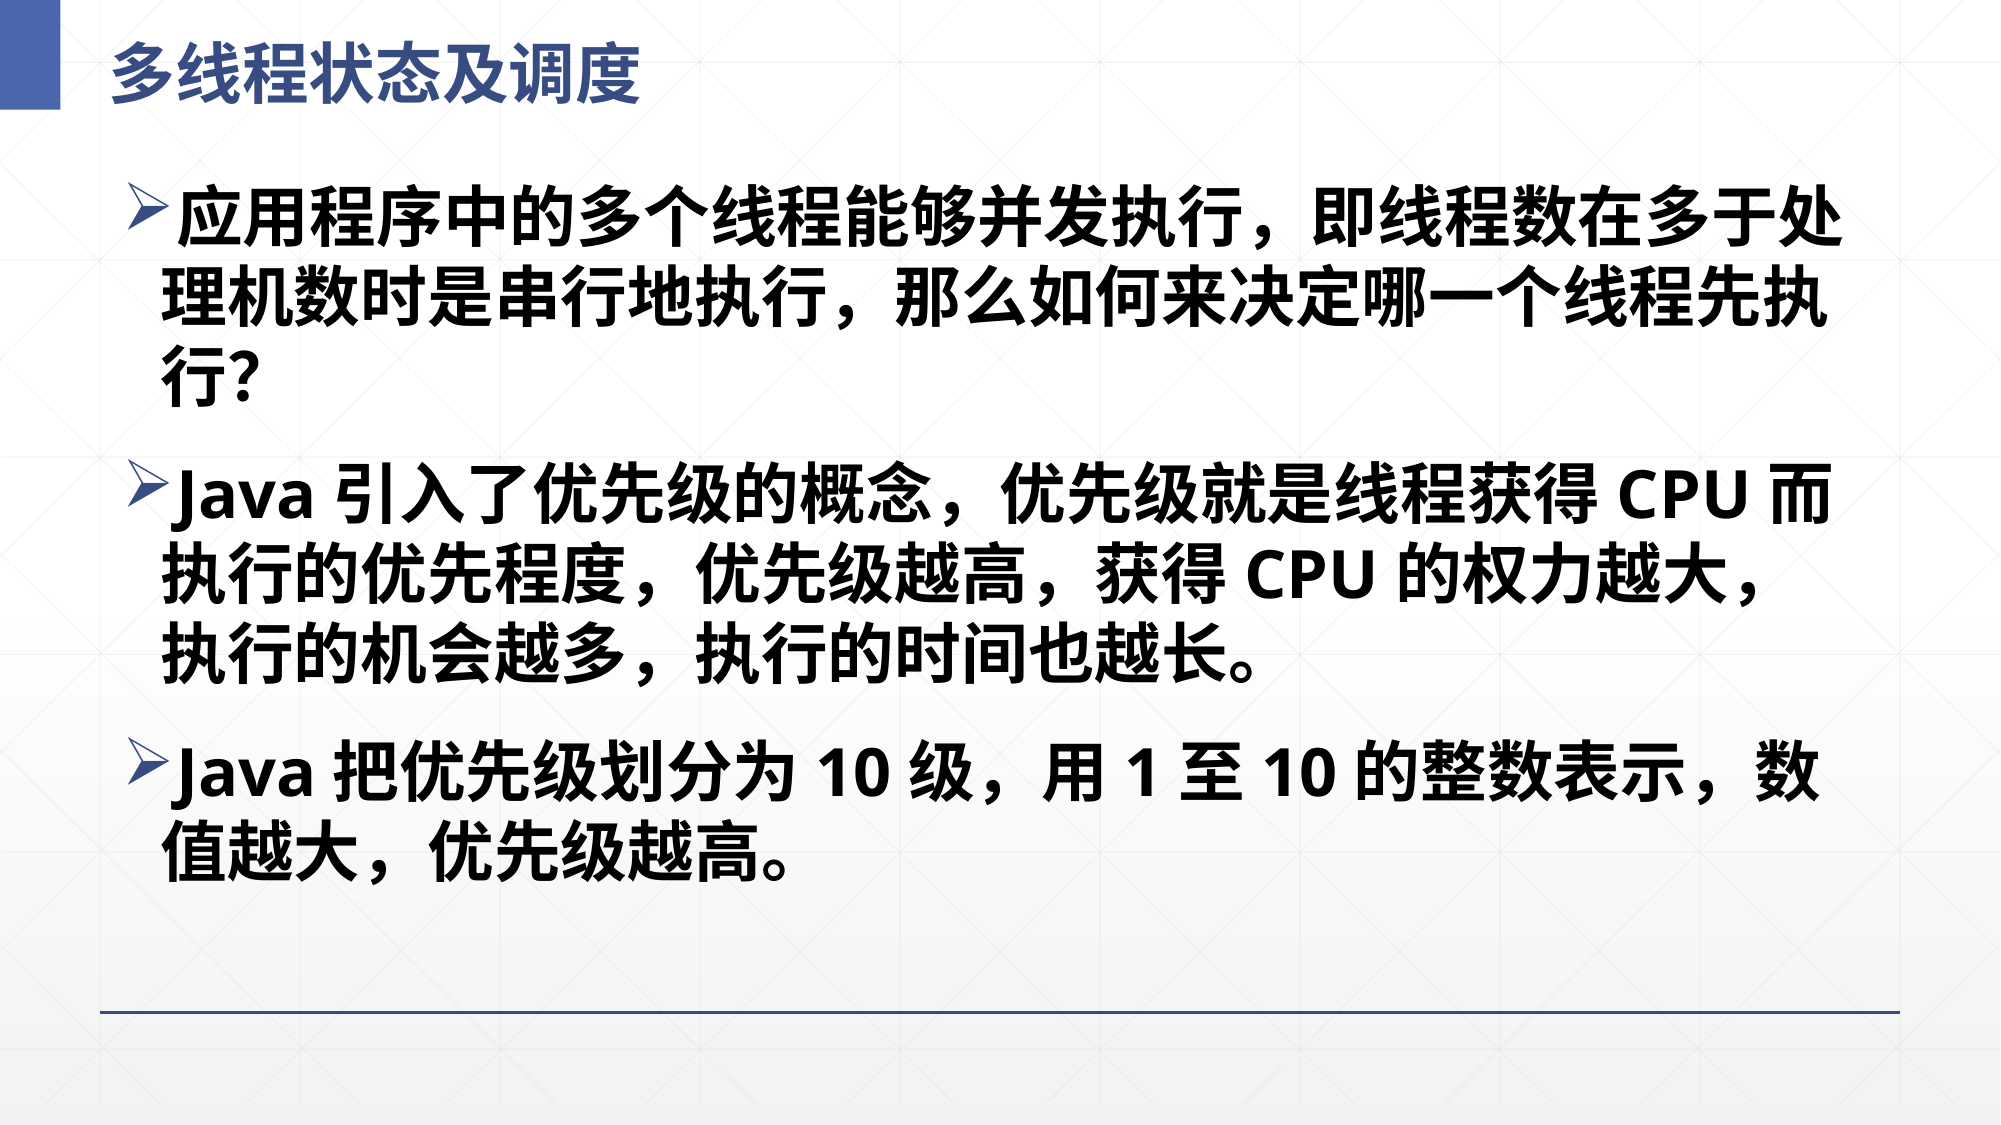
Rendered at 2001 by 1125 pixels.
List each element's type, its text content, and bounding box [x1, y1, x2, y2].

list 应用程序中的多个线程能够并发执行，即线程数在多于处理机数时是串行地执行，那么如何来决定哪一个线程先执行？ Java引入了优先级的概念，优先级就是线程获得CPU而执行的优先程度，优先级越高，获得CPU的权力越大，执行的机会越多，执行的时间也越长。 Java把优先级划分为10级，用1至10的整数表示，数值越大，优先级越高。 [108, 167, 1870, 996]
title 多线程状态及调度 [93, 0, 948, 110]
